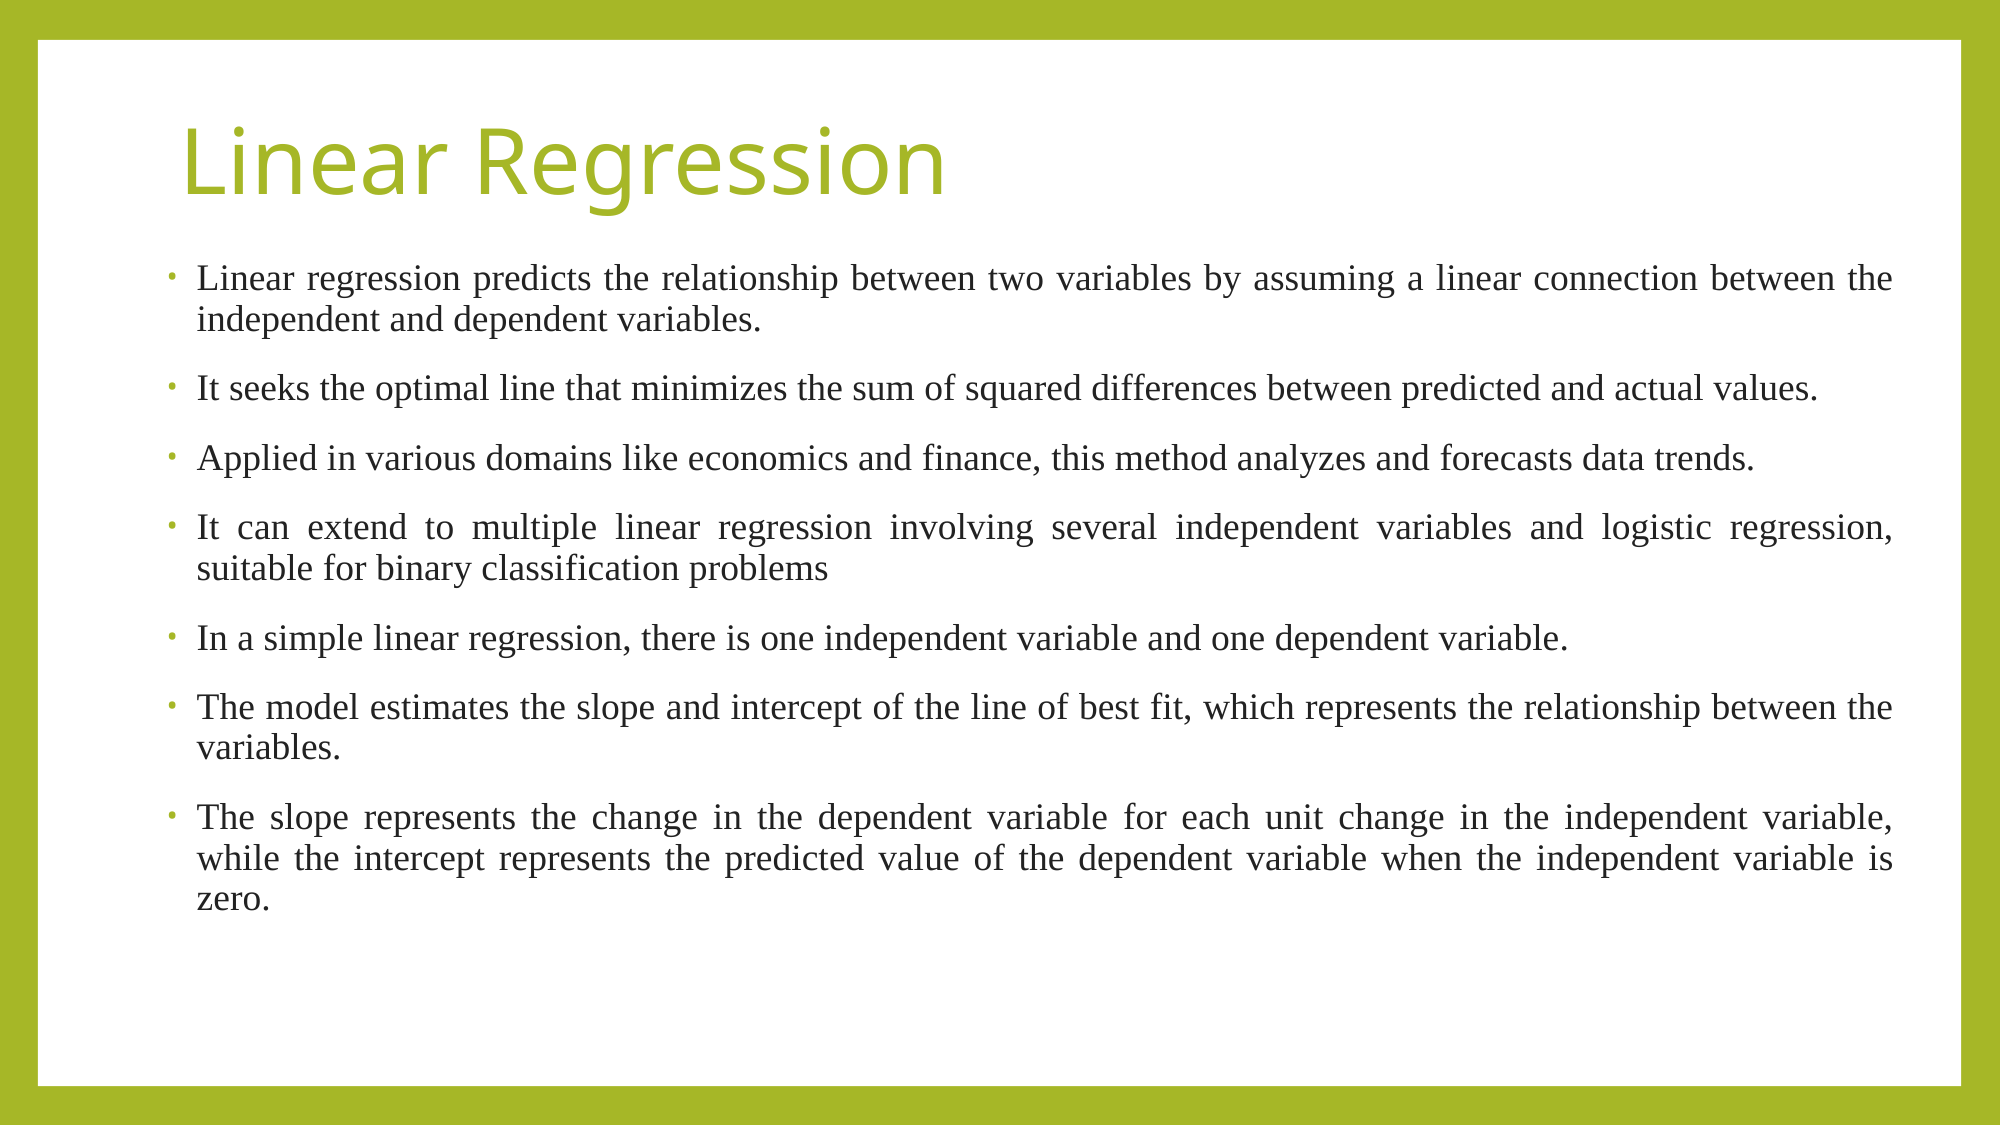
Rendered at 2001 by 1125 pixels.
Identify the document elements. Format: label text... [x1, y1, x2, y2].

list Linear regression predicts the relationship between two variables by assuming a linear connection between the independent and dependent variables. It seeks the optimal line that minimizes the sum of squared differences between predicted and actual values. Applied in various domains like economics and finance, this method analyzes and forecasts data trends. It can extend to multiple linear regression involving several independent variables and logistic regression, suitable for binary classification problems In a simple linear regression, there is one independent variable and one dependent variable. The model estimates the slope and intercept of the line of best fit, which represents the relationship between the variables. The slope represents the change in the dependent variable for each unit change in the independent variable, while the intercept represents the predicted value of the dependent variable when the independent variable is zero. [144, 250, 1912, 960]
title Linear Regression [164, 96, 1785, 234]
